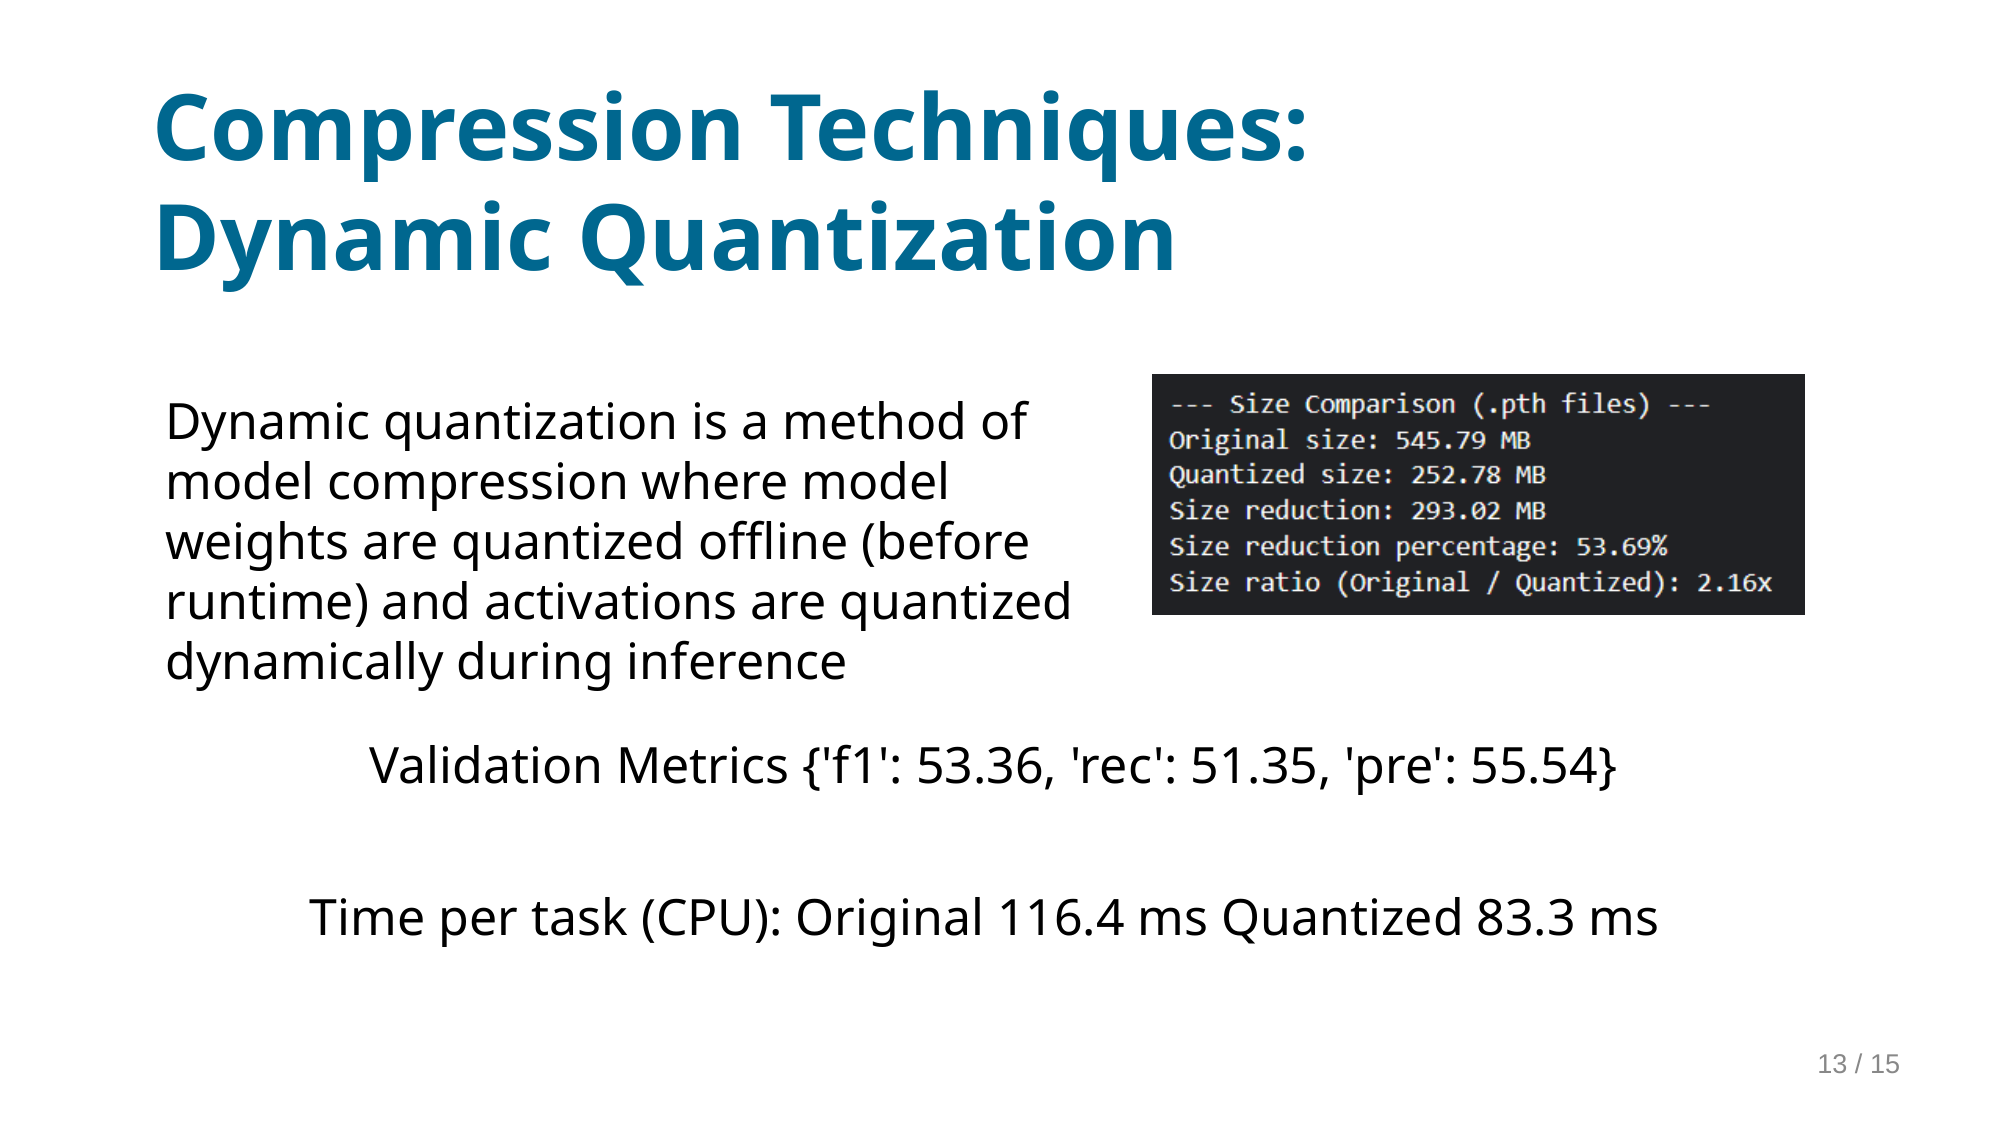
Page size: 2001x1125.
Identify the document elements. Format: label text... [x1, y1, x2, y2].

picture [1152, 374, 1805, 616]
slide_number ‹#› / 15 [1440, 1046, 1900, 1125]
text_box Dynamic quantization is a method of model compression where model weights are quantized offline (before runtime) and activations are quantized dynamically during inference [150, 374, 1128, 705]
text_box Time per task (CPU): Original 116.4 ms Quantized 83.3 ms [295, 870, 1705, 961]
title Compression Techniques: Dynamic Quantization [150, 66, 1703, 289]
text_box Validation Metrics {'f1': 53.36, 'rec': 51.35, 'pre': 55.54} [354, 718, 1646, 869]
